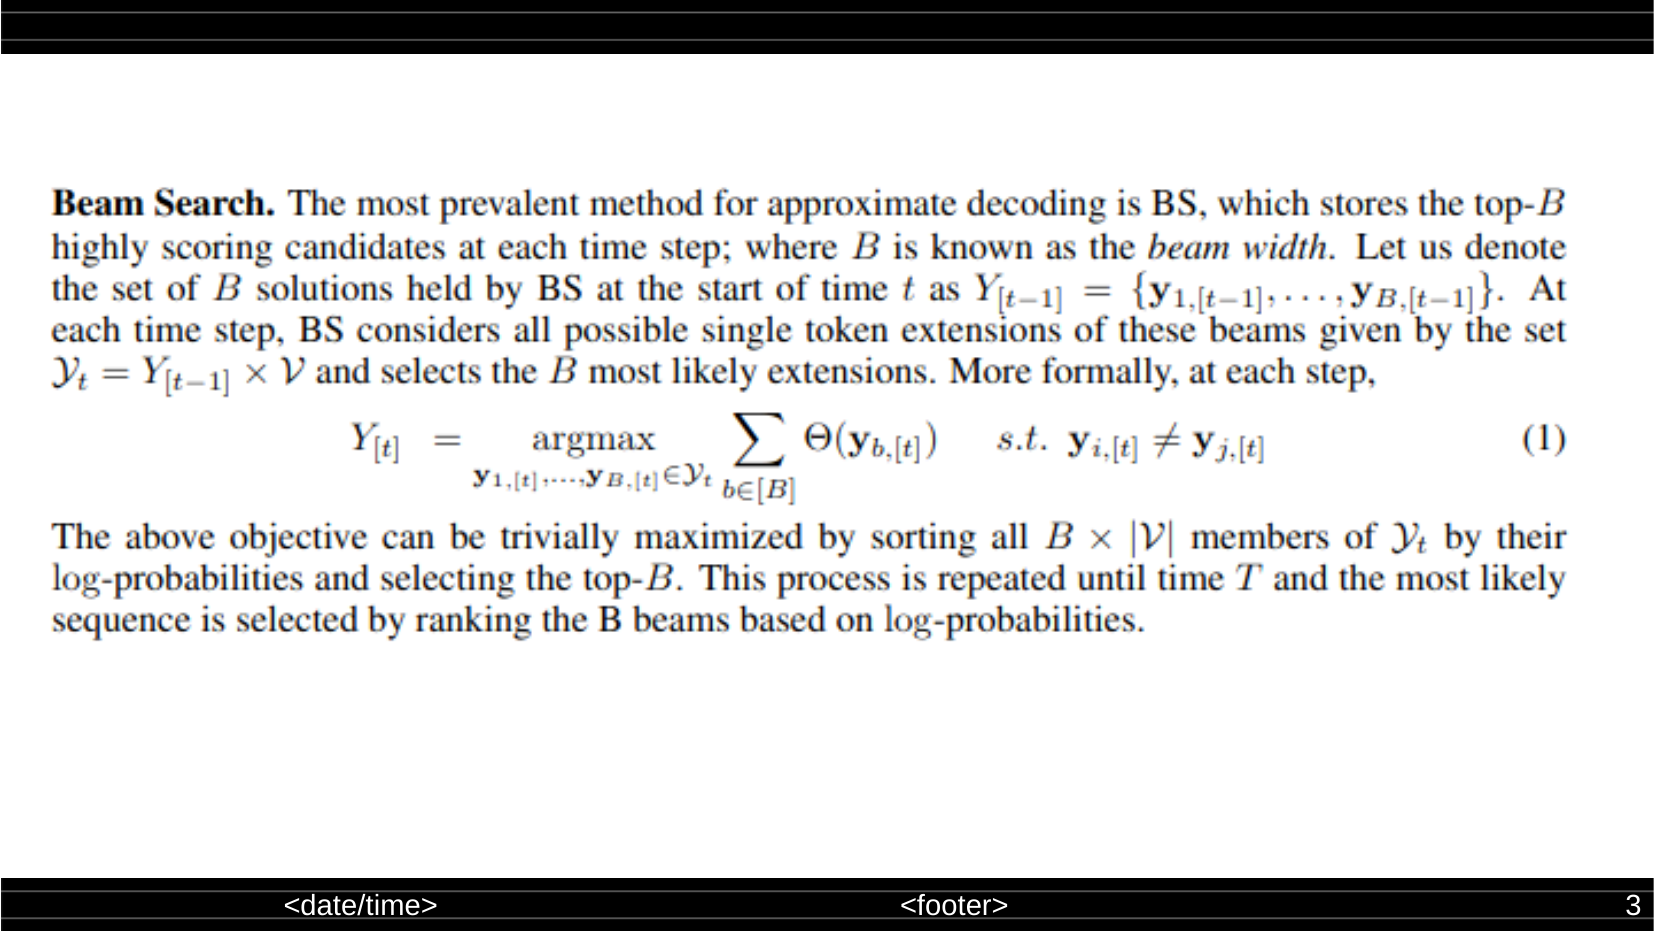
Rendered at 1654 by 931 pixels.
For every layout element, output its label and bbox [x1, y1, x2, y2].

picture [43, 179, 1591, 656]
picture [1, 0, 1654, 54]
picture [1, 878, 1654, 931]
